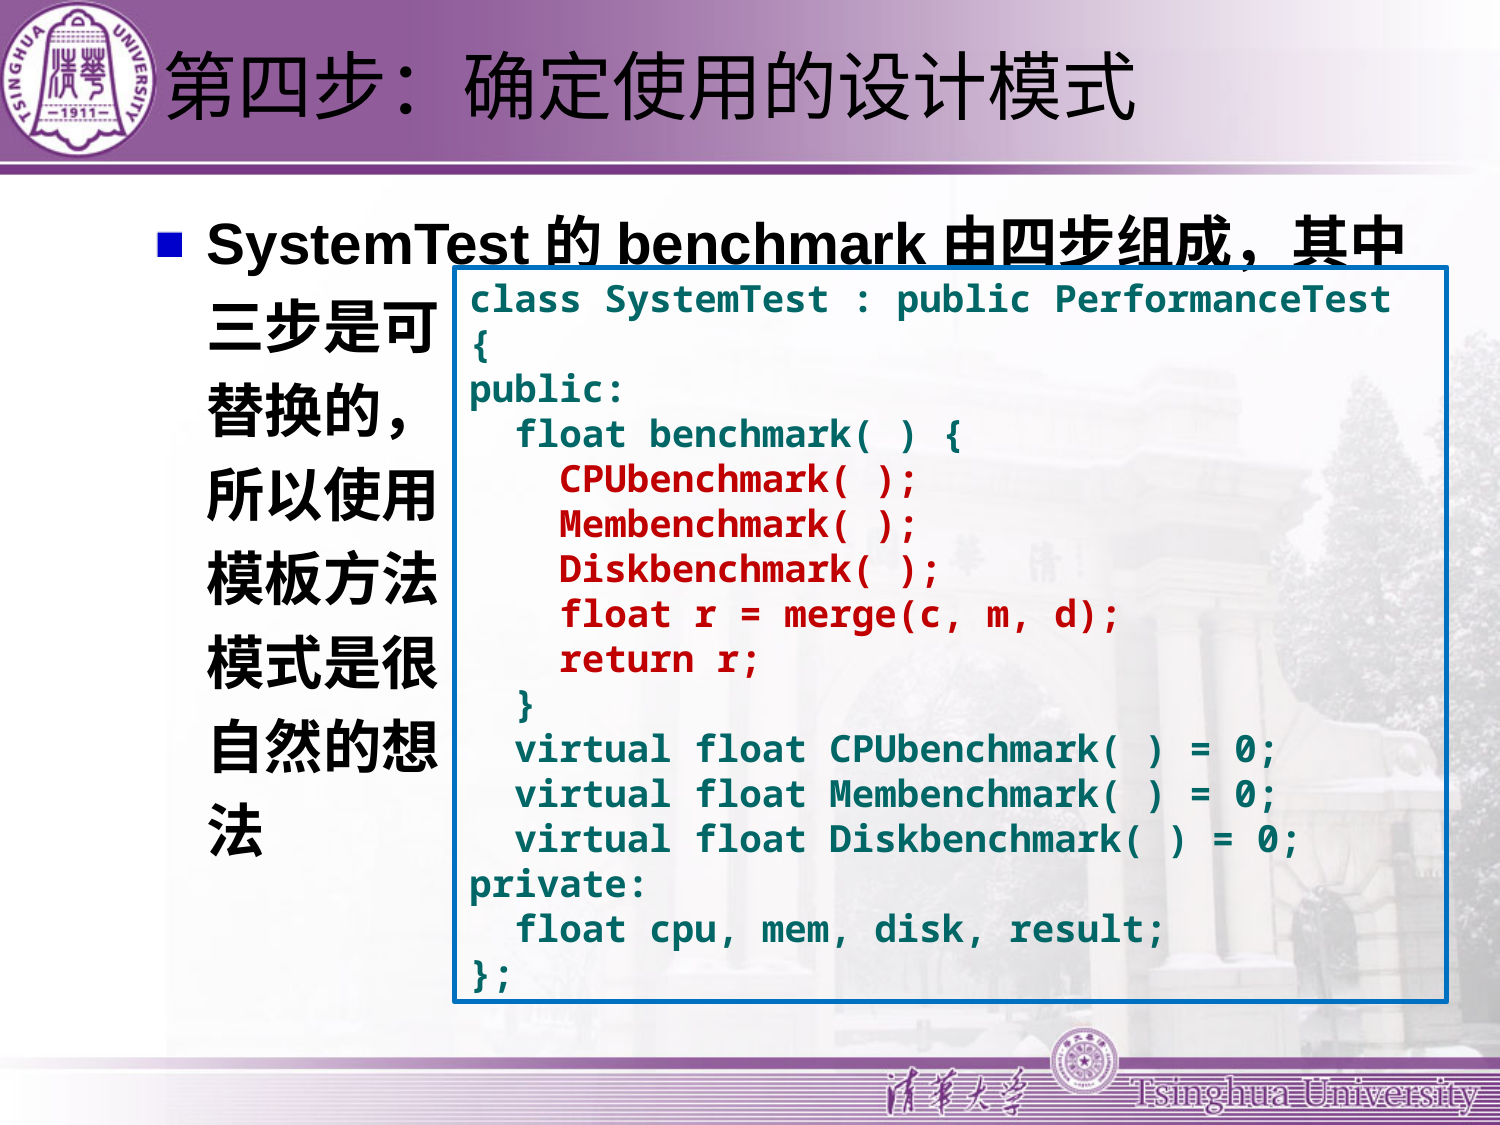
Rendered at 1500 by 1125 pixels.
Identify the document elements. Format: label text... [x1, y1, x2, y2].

picture [0, 0, 1500, 1125]
text_box class SystemTest : public PerformanceTest { public: float benchmark( ) { CPUbenchmark( ); Membenchmark( ); Diskbenchmark( ); float r = merge(c, m, d); return r; } virtual float CPUbenchmark( ) = 0; virtual float Membenchmark( ) = 0; virtual float Diskbenchmark( ) = 0; private: float cpu, mem, disk, result; }; [454, 267, 1447, 1002]
title 第四步：确定使用的设计模式 [147, 19, 1500, 149]
list SystemTest的benchmark由四步组成，其中三步是可 替换的， 所以使用 模板方法 模式是很 自然的想 法 [135, 184, 1436, 1047]
